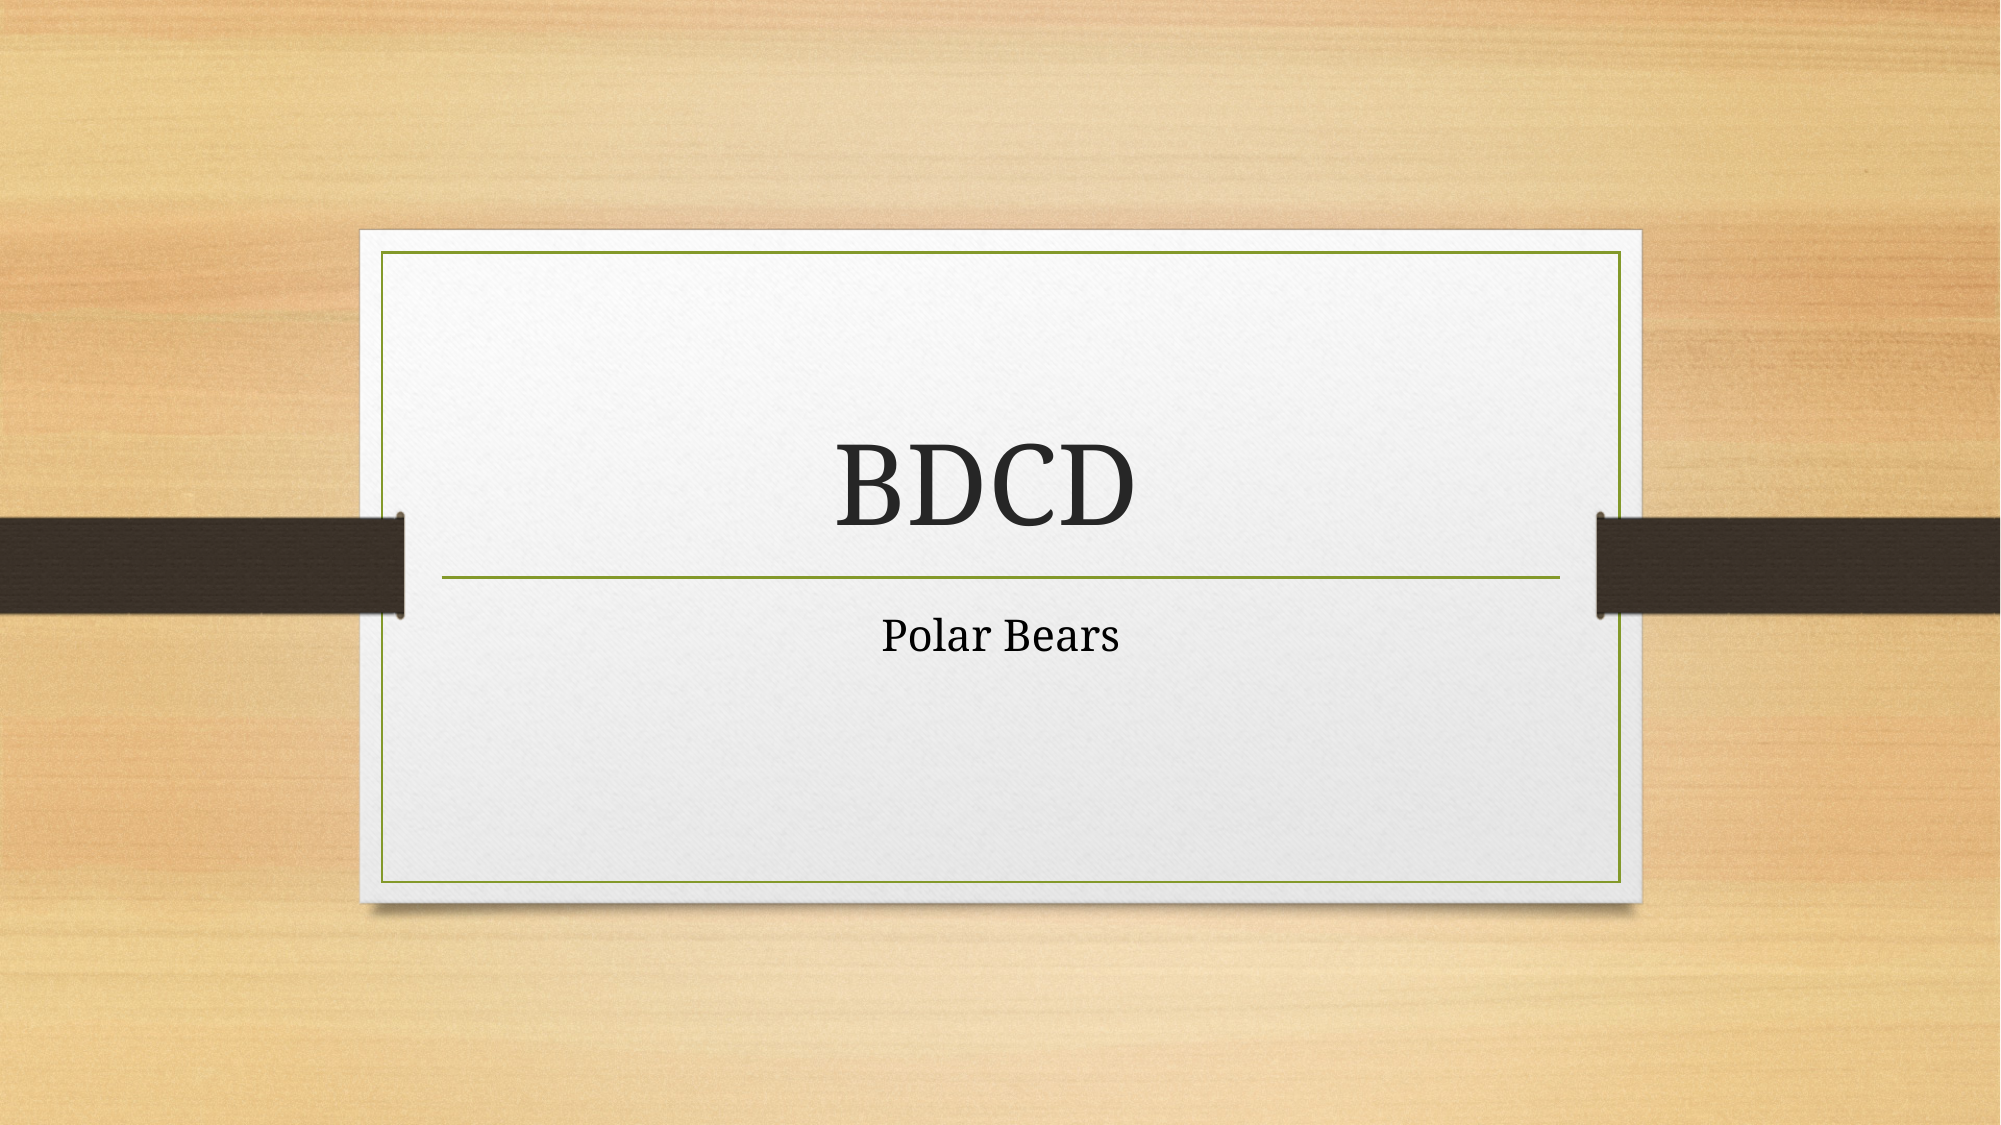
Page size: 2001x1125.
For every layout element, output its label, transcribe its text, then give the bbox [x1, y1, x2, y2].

picture [0, 0, 2001, 1125]
subtitle Polar Bears [441, 600, 1560, 817]
title BDCD [441, 306, 1560, 556]
